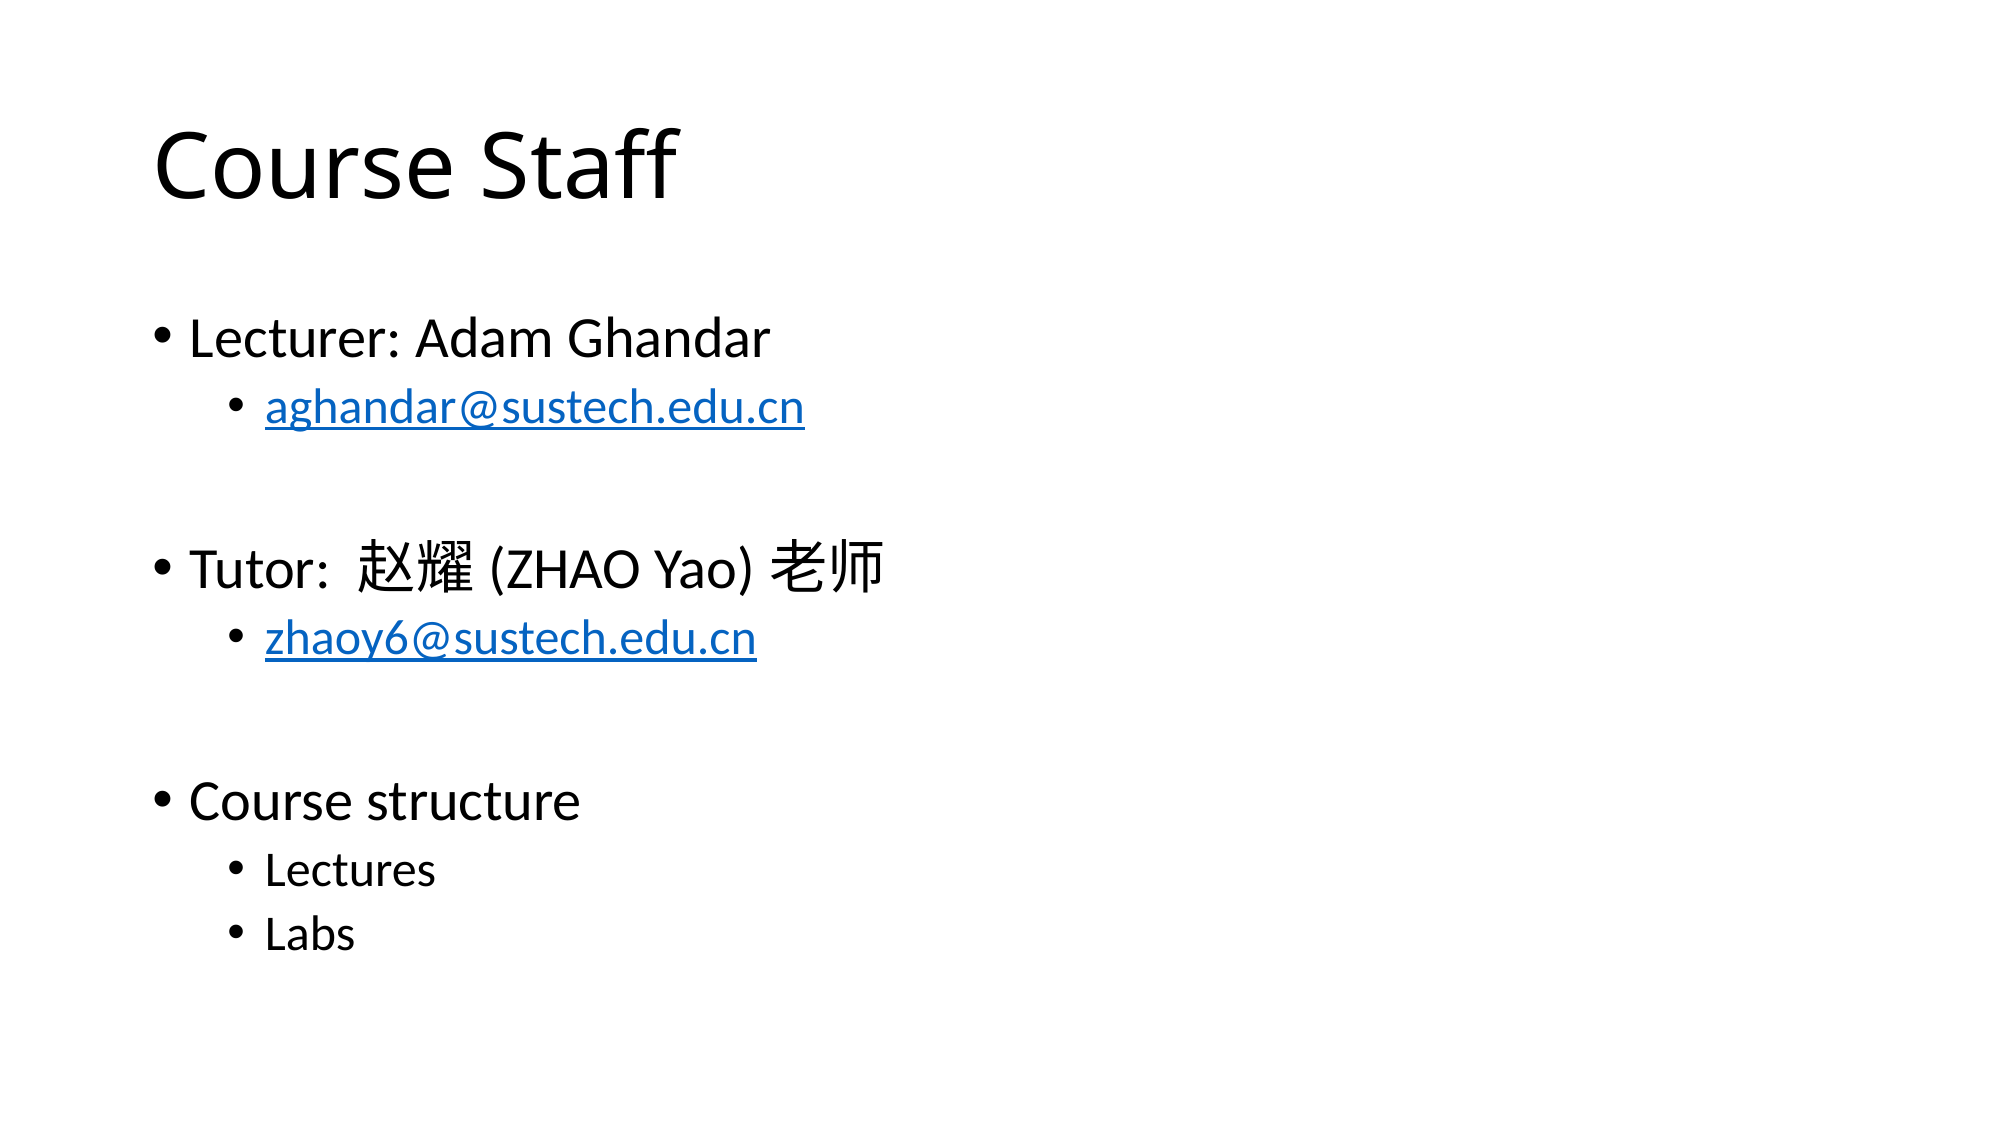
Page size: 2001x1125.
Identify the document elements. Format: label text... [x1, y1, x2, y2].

list Lecturer: Adam Ghandar aghandar@sustech.edu.cn Tutor: 赵耀(ZHAO Yao)老师 zhaoy6@sustech.edu.cn Course structure Lectures Labs [137, 299, 1050, 1014]
title Course Staff [137, 59, 1050, 278]
